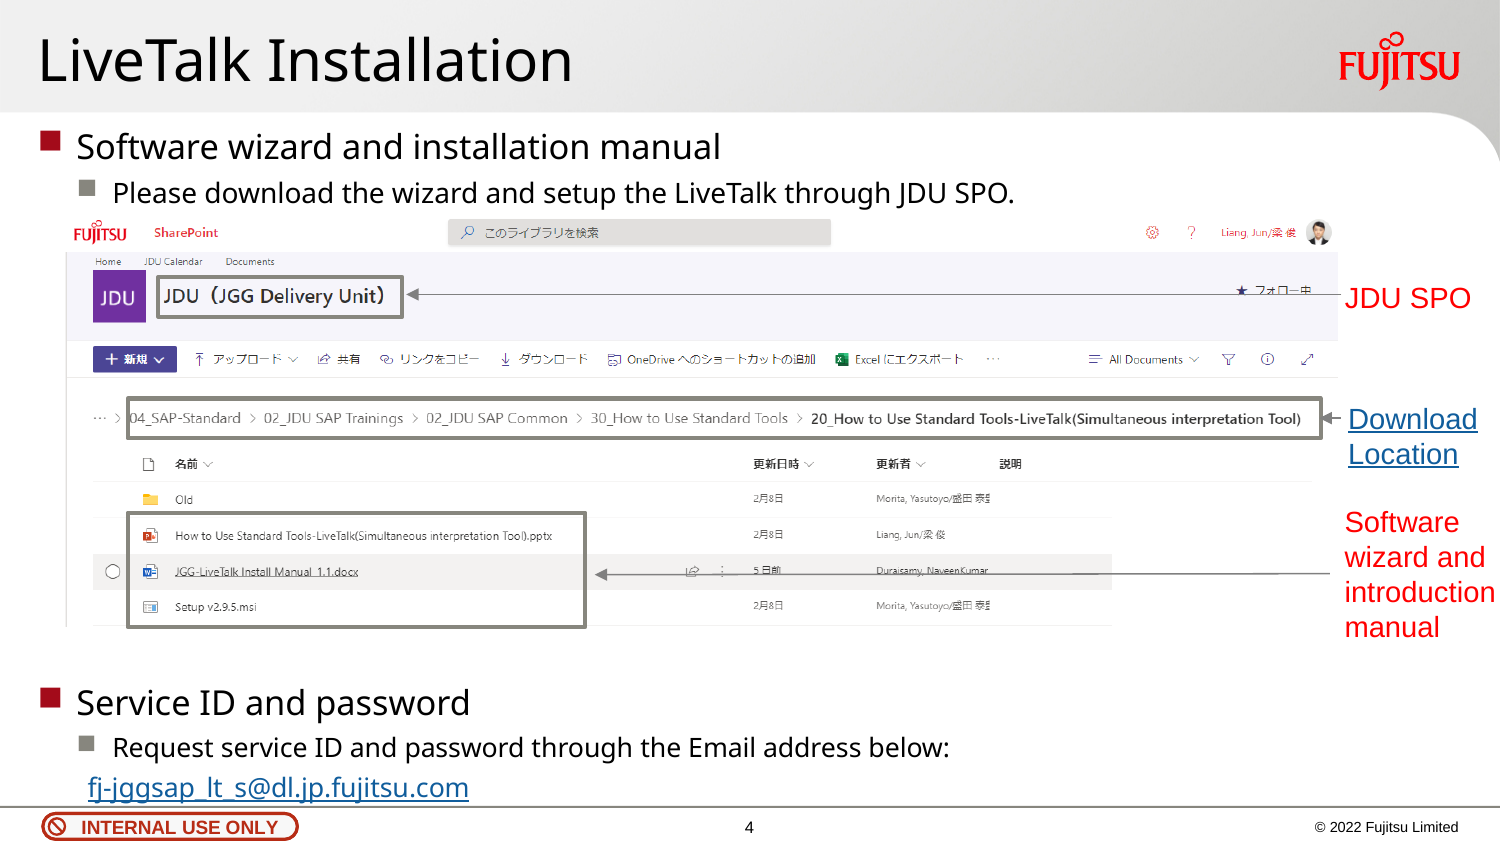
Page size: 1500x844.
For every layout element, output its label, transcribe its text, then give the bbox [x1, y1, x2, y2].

text_box Download Location [1341, 392, 1500, 478]
text_box JDU SPO [1341, 271, 1493, 322]
picture [0, 0, 1500, 176]
list Software wizard and installation manual Please download the wizard and setup the LiveTalk through JDU SPO. Service ID and password Request service ID and password through the Email address below: fj-jggsap_lt_s@dl.jp.fujitsu.com [37, 124, 1462, 810]
slide_number 3 [705, 809, 794, 843]
text_box Software wizard and introduction manual [1329, 496, 1500, 651]
title LiveTalk Installation [37, 32, 1308, 96]
picture [65, 213, 1338, 628]
footer © 2022 Fujitsu Limited [809, 809, 1459, 843]
